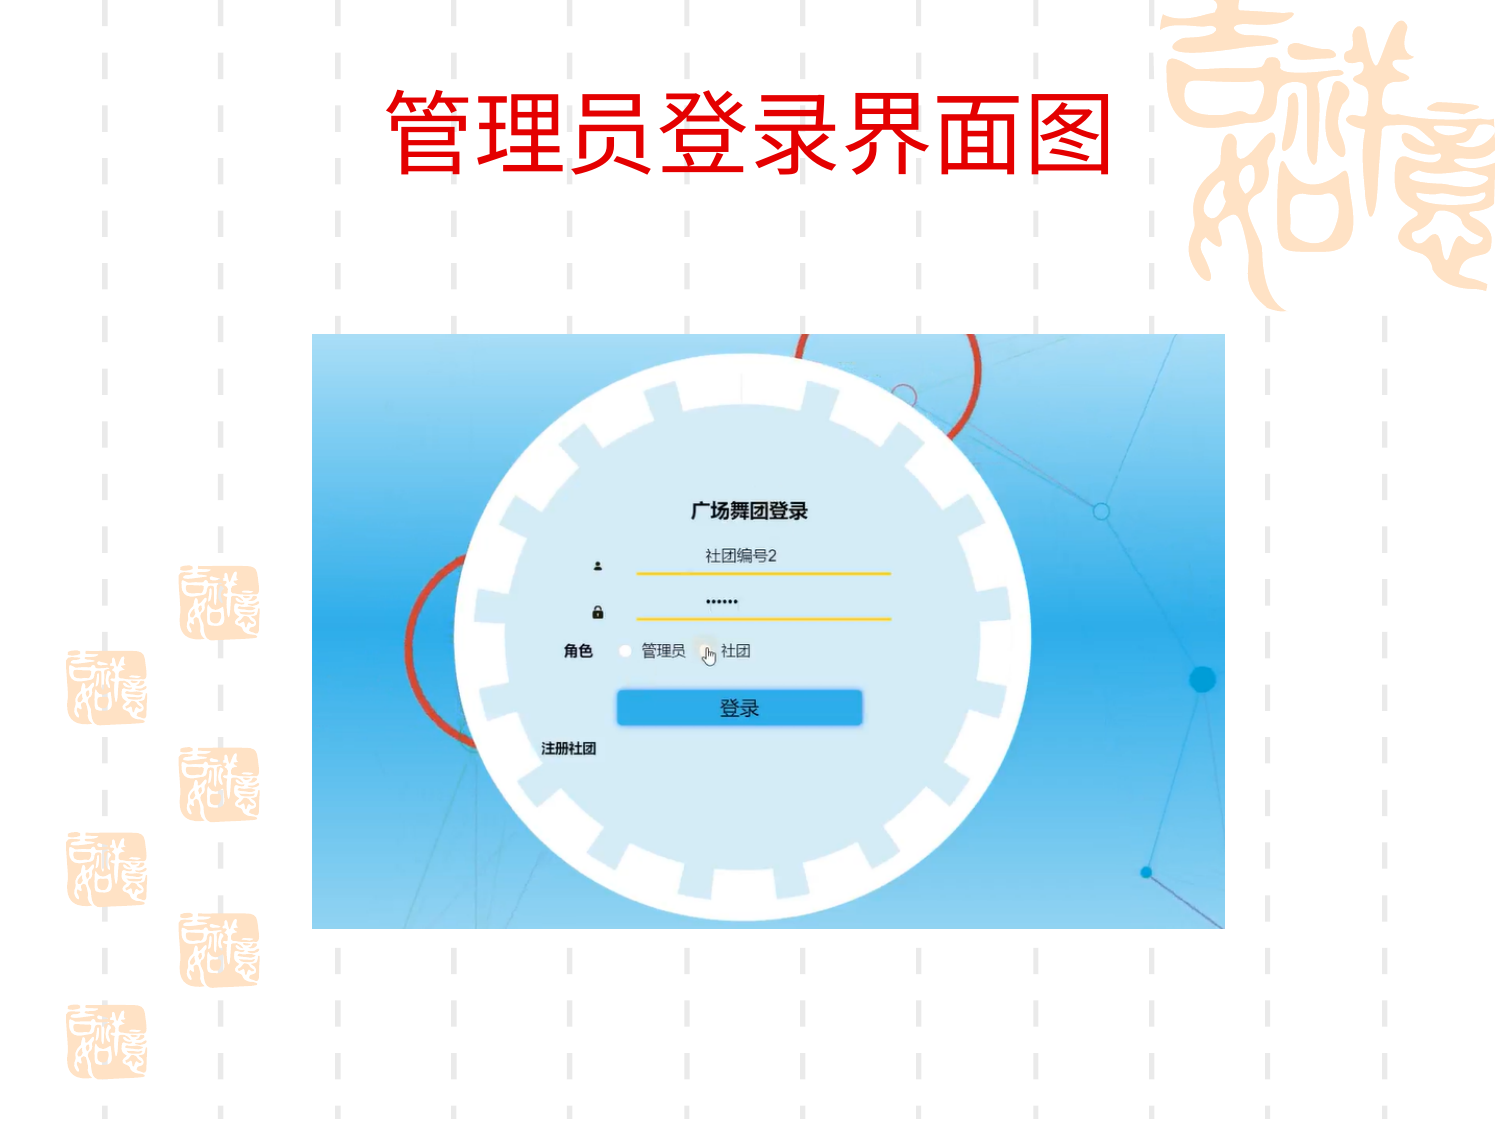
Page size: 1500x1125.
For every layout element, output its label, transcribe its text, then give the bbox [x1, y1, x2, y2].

title 管理员登录界面图 [48, 37, 1451, 226]
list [312, 334, 1226, 929]
